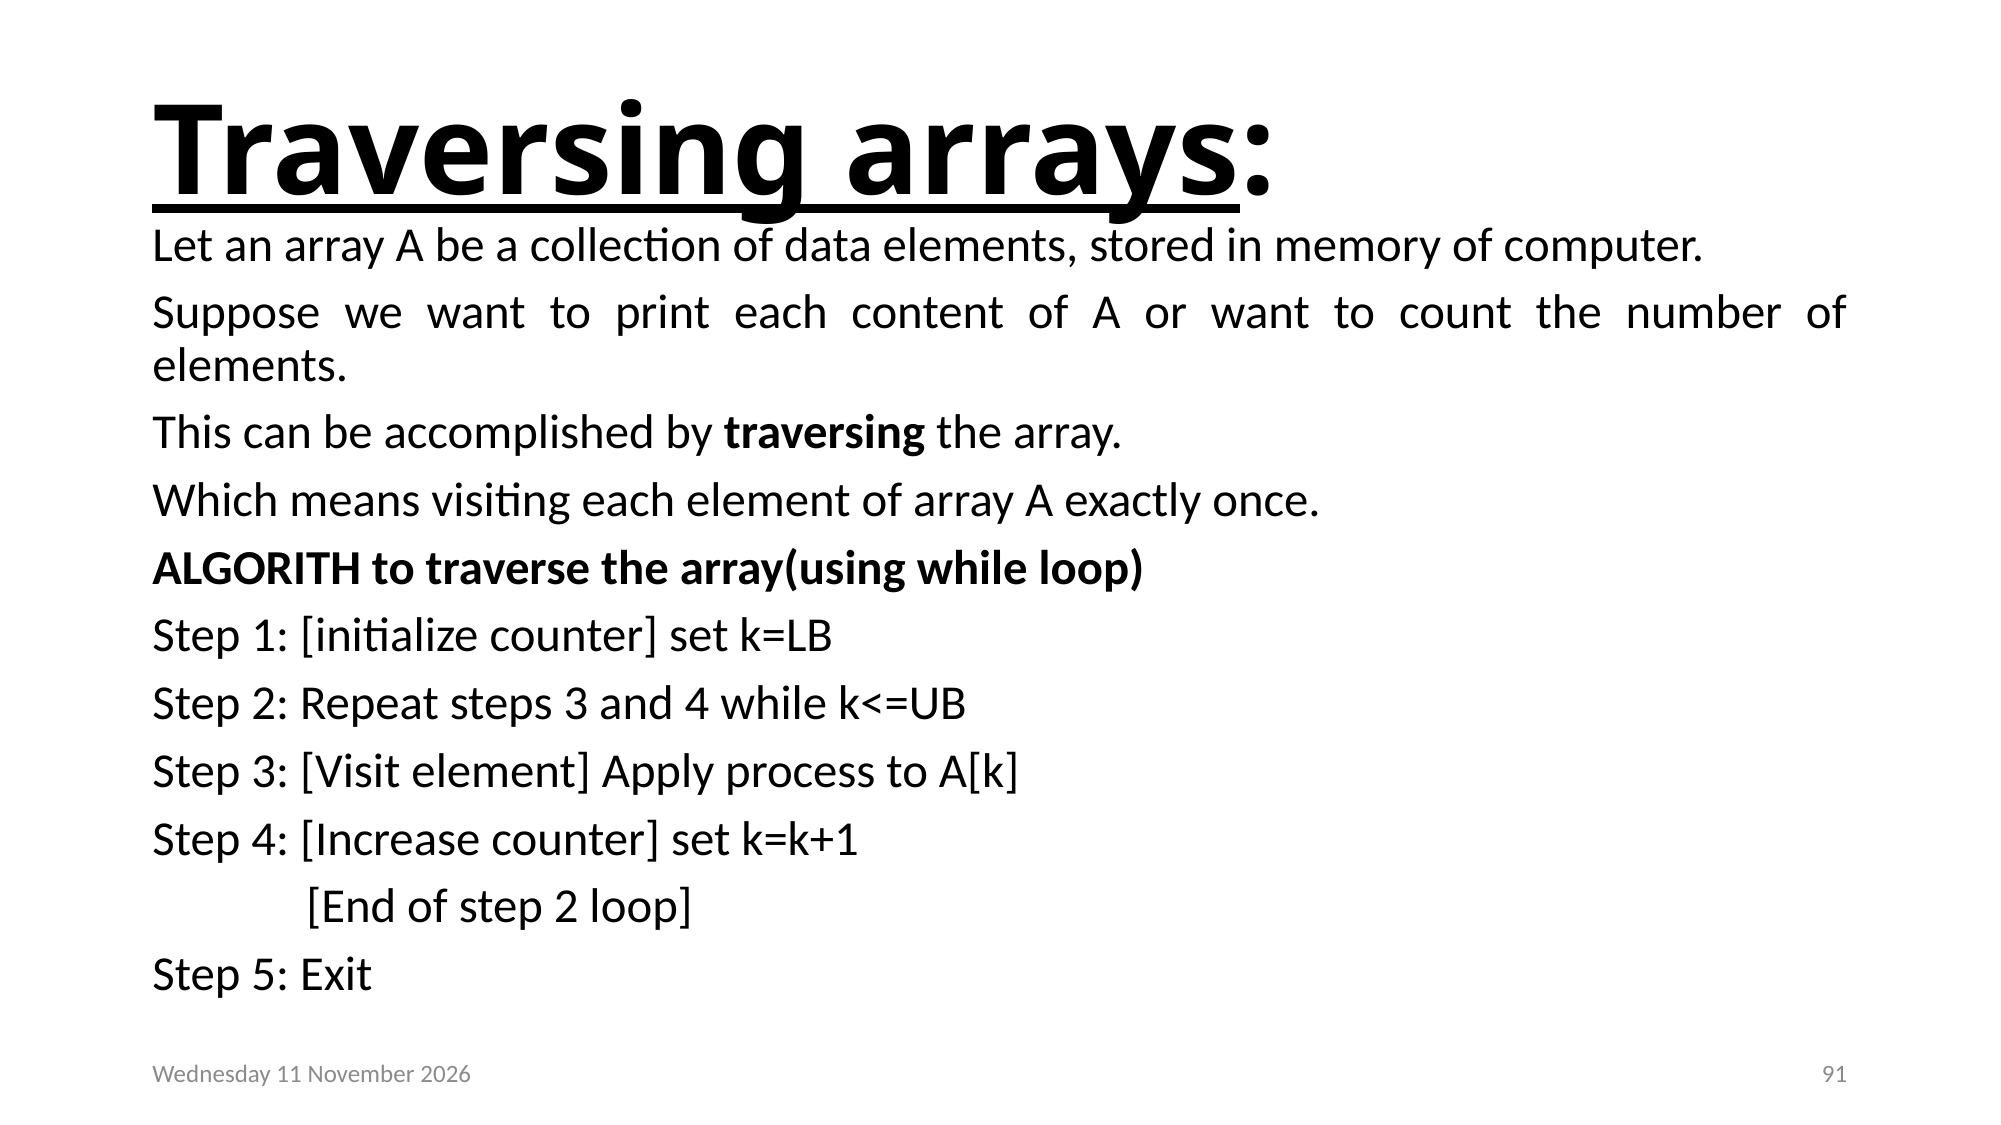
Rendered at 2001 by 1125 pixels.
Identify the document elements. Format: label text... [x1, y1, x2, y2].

list Let an array A be a collection of data elements, stored in memory of computer. Suppose we want to print each content of A or want to count the number of elements. This can be accomplished by traversing the array. Which means visiting each element of array A exactly once. ALGORITH to traverse the array(using while loop) Step 1: [initialize counter] set k=LB Step 2: Repeat steps 3 and 4 while k<=UB Step 3: [Visit element] Apply process to A[k] Step 4: [Increase counter] set k=k+1 [End of step 2 loop] Step 5: Exit [137, 211, 1863, 1014]
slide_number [137, 1042, 588, 1103]
title Traversing arrays: [137, 59, 1863, 211]
slide_number 91 [1412, 1042, 1863, 1103]
